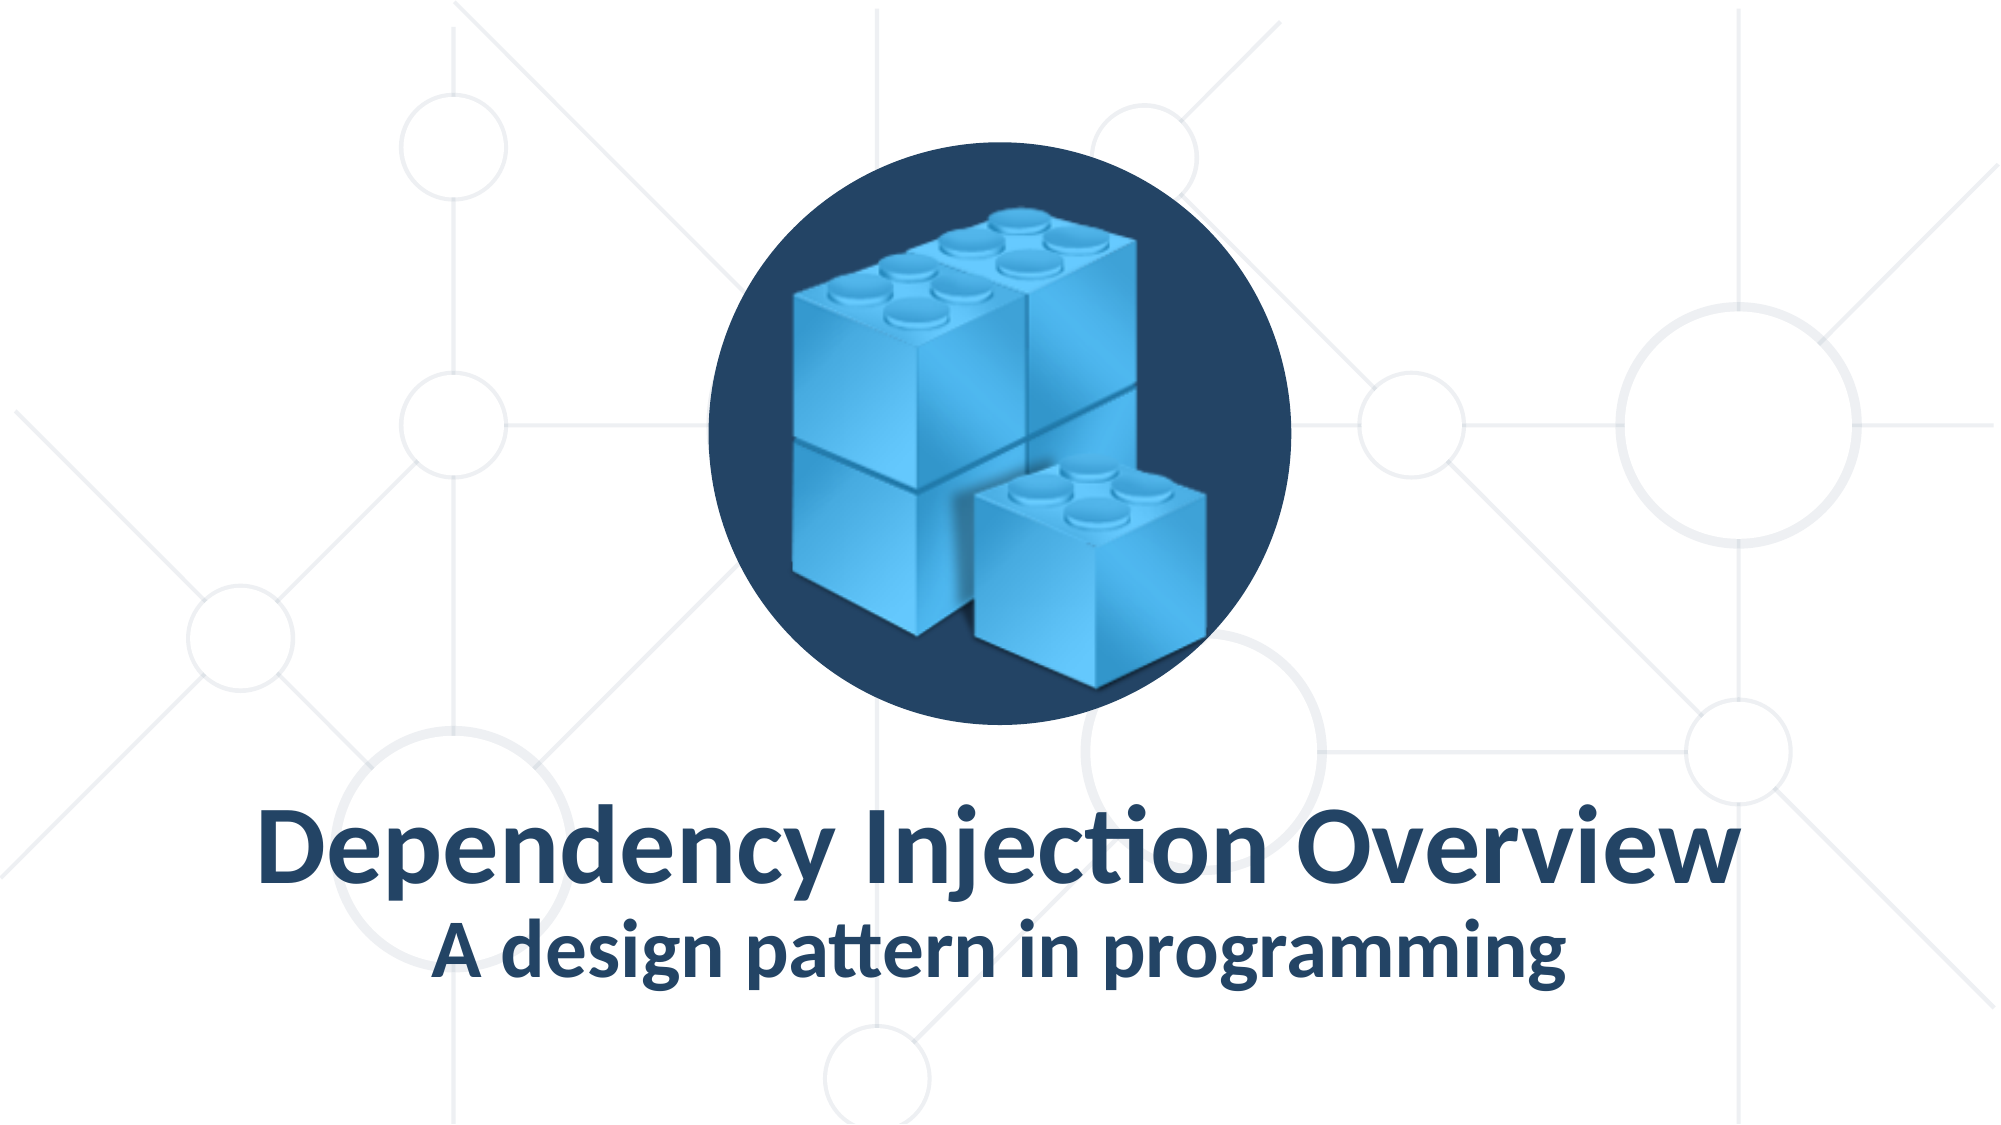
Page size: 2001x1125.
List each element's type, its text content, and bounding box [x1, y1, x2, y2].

list Dependency Injection Overview [100, 771, 1900, 898]
list A design pattern in programming [100, 900, 1900, 983]
picture [693, 200, 1307, 700]
